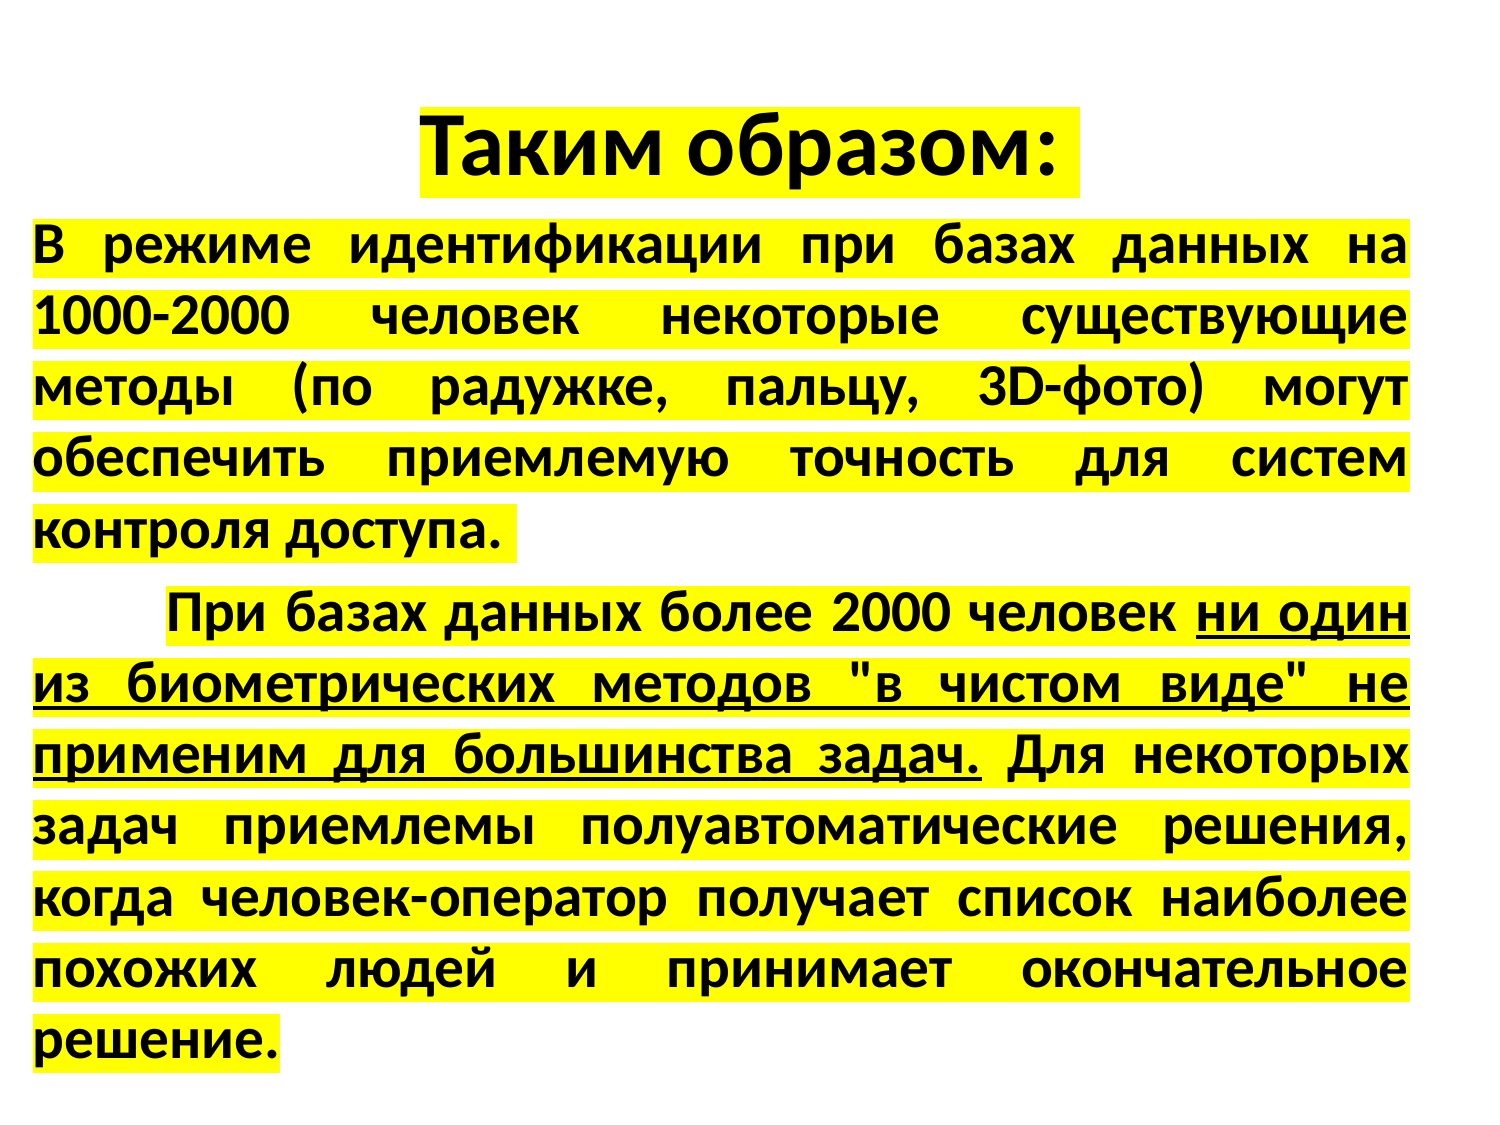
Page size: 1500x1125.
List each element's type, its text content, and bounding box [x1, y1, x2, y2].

list B режиме идентификации при базах данных на 1000-2000 человек некоторые существующие методы (по радужке, пальцу, 3D-фото) могут обеспечить приемлемую точность для систем контроля доступа. При базах данных более 2000 человек ни один из биометрических методов "в чистом виде" не применим для большинства задач. Для некоторых задач приемлемы полуавтоматические решения, когда человек-оператор получает список наиболее похожих людей и принимает окончательное решение. [17, 196, 1425, 1083]
title Таким образом: [75, 45, 1425, 196]
